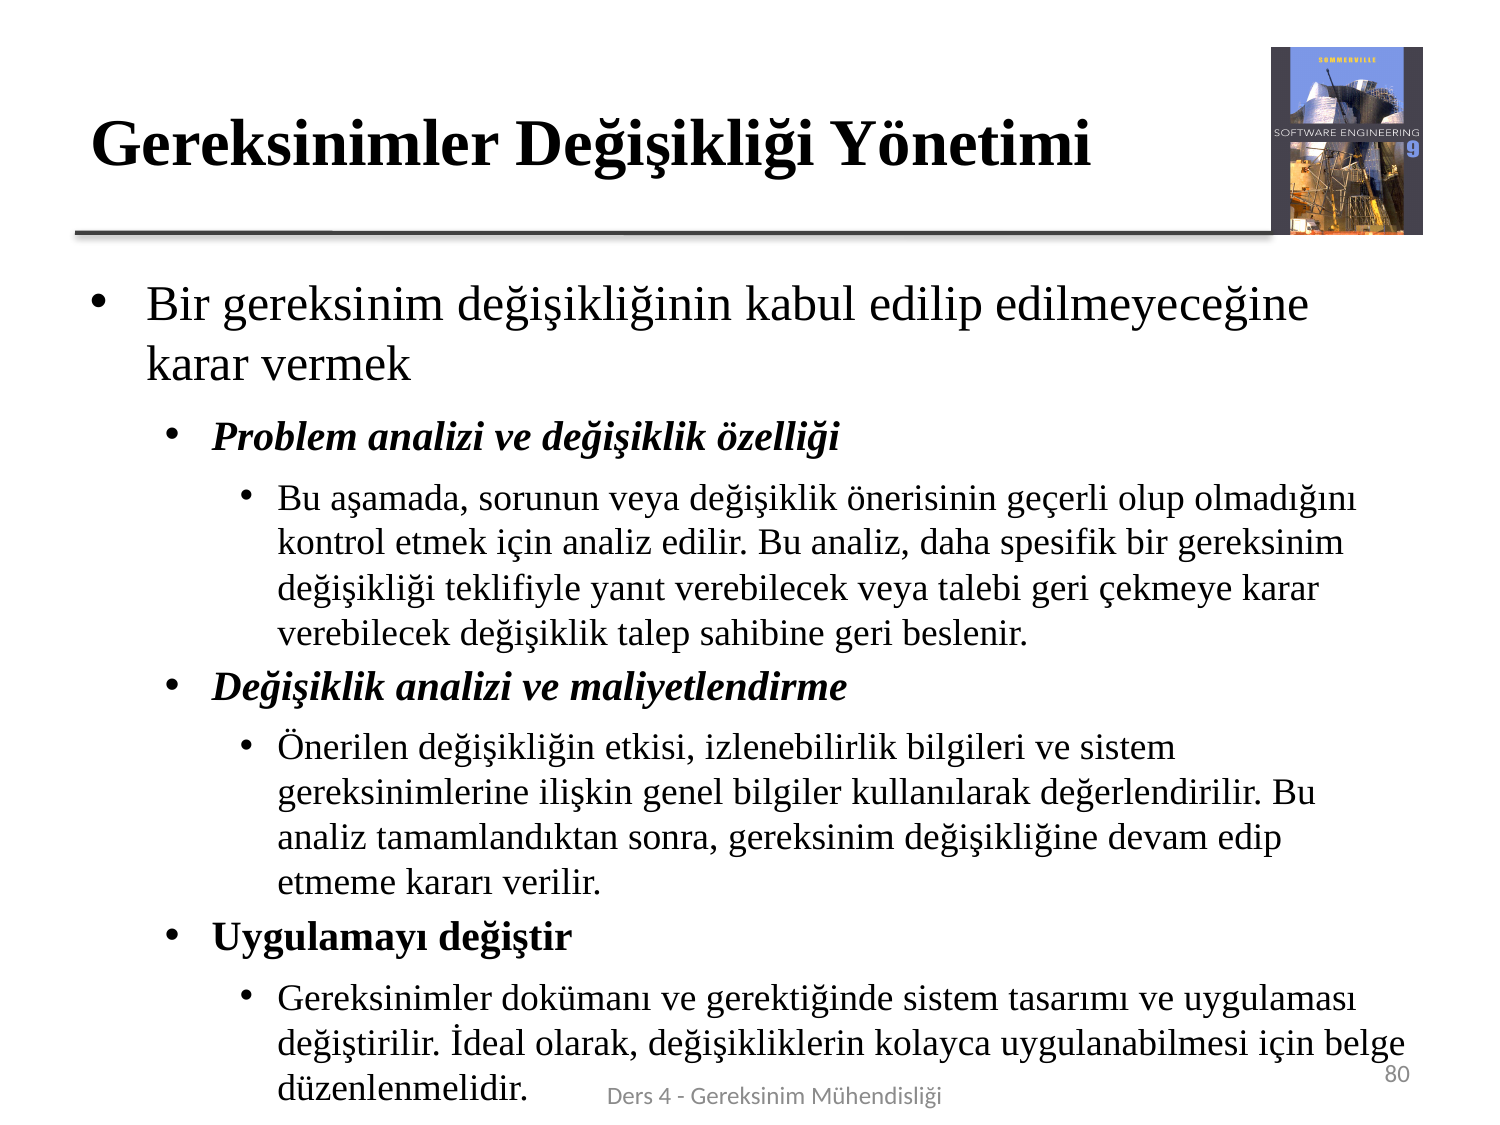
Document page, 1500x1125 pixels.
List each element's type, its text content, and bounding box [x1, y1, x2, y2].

list Bir gereksinim değişikliğinin kabul edilip edilmeyeceğine karar vermek Problem analizi ve değişiklik özelliği Bu aşamada, sorunun veya değişiklik önerisinin geçerli olup olmadığını kontrol etmek için analiz edilir. Bu analiz, daha spesifik bir gereksinim değişikliği teklifiyle yanıt verebilecek veya talebi geri çekmeye karar verebilecek değişiklik talep sahibine geri beslenir. Değişiklik analizi ve maliyetlendirme Önerilen değişikliğin etkisi, izlenebilirlik bilgileri ve sistem gereksinimlerine ilişkin genel bilgiler kullanılarak değerlendirilir. Bu analiz tamamlandıktan sonra, gereksinim değişikliğine devam edip etmeme kararı verilir. Uygulamayı değiştir Gereksinimler dokümanı ve gerektiğinde sistem tasarımı ve uygulaması değiştirilir. İdeal olarak, değişikliklerin kolayca uygulanabilmesi için belge düzenlenmelidir. [75, 262, 1425, 1005]
slide_number 80 [1074, 1042, 1425, 1103]
picture [1272, 47, 1423, 235]
title Gereksinimler Değişikliği Yönetimi [74, 44, 1272, 233]
footer Ders 4 - Gereksinim Mühendisliği [537, 1065, 1013, 1125]
